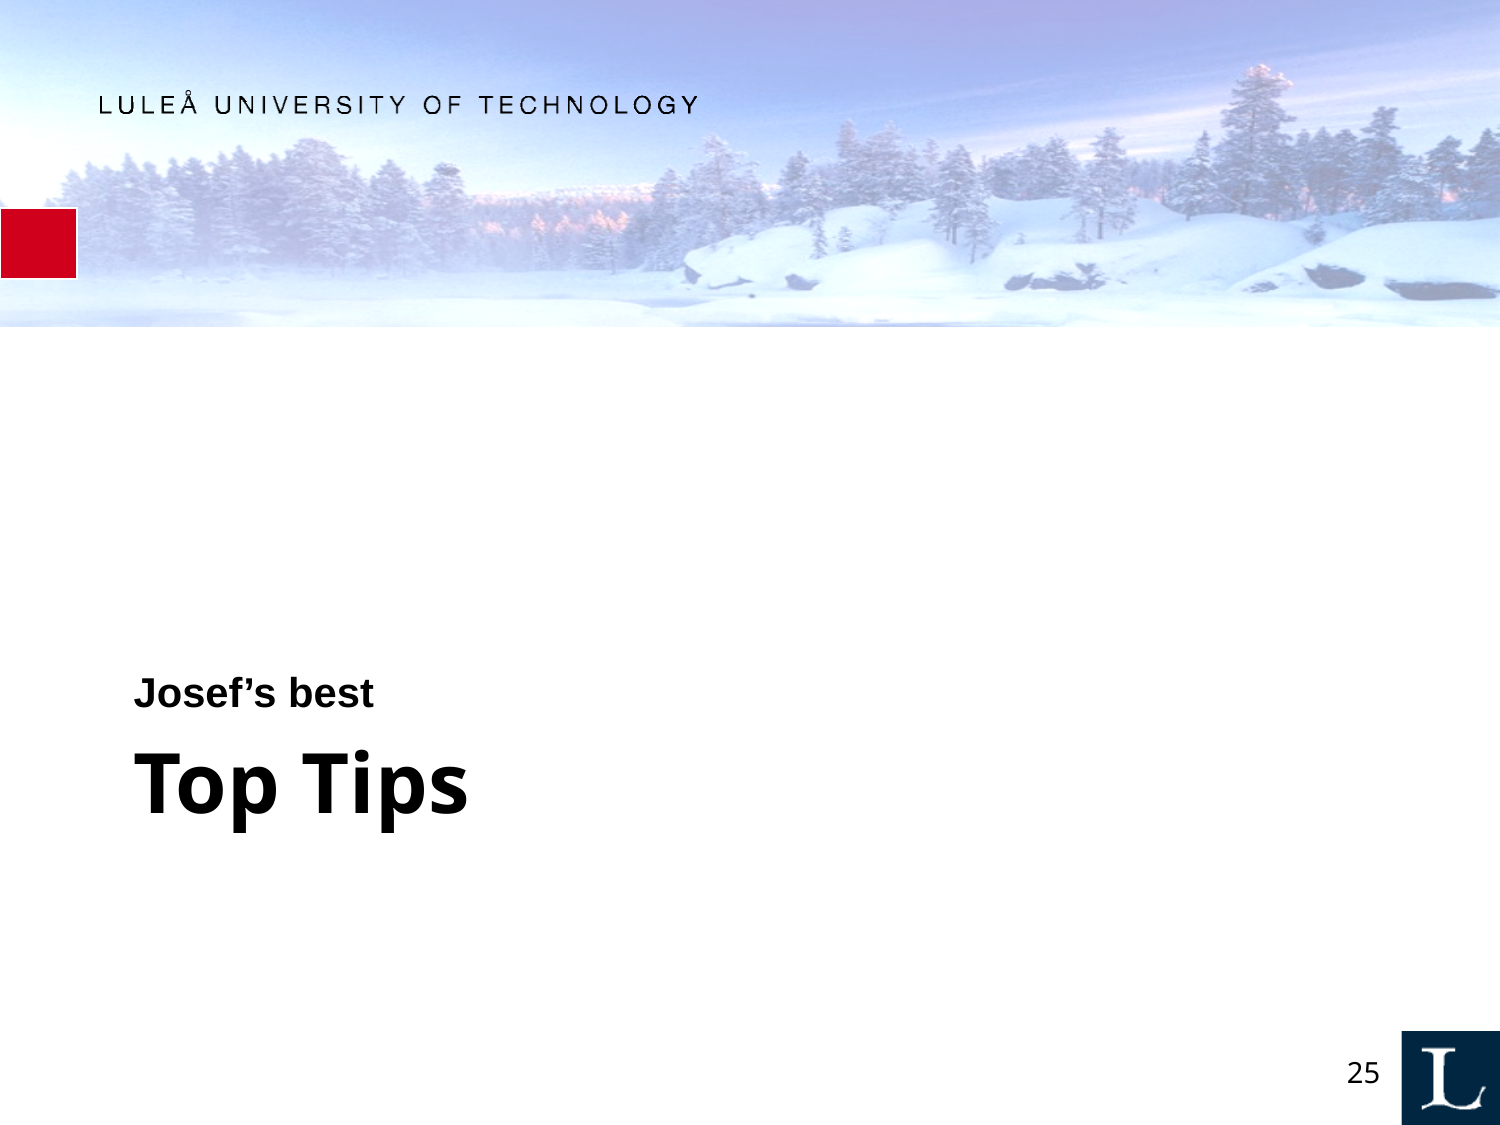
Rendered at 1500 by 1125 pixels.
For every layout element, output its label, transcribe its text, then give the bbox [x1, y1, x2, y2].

list Josef’s best [118, 476, 1394, 723]
title Top Tips [118, 723, 1394, 947]
picture [1399, 1031, 1500, 1125]
picture [100, 90, 697, 114]
slide_number 25 [1045, 1046, 1396, 1125]
